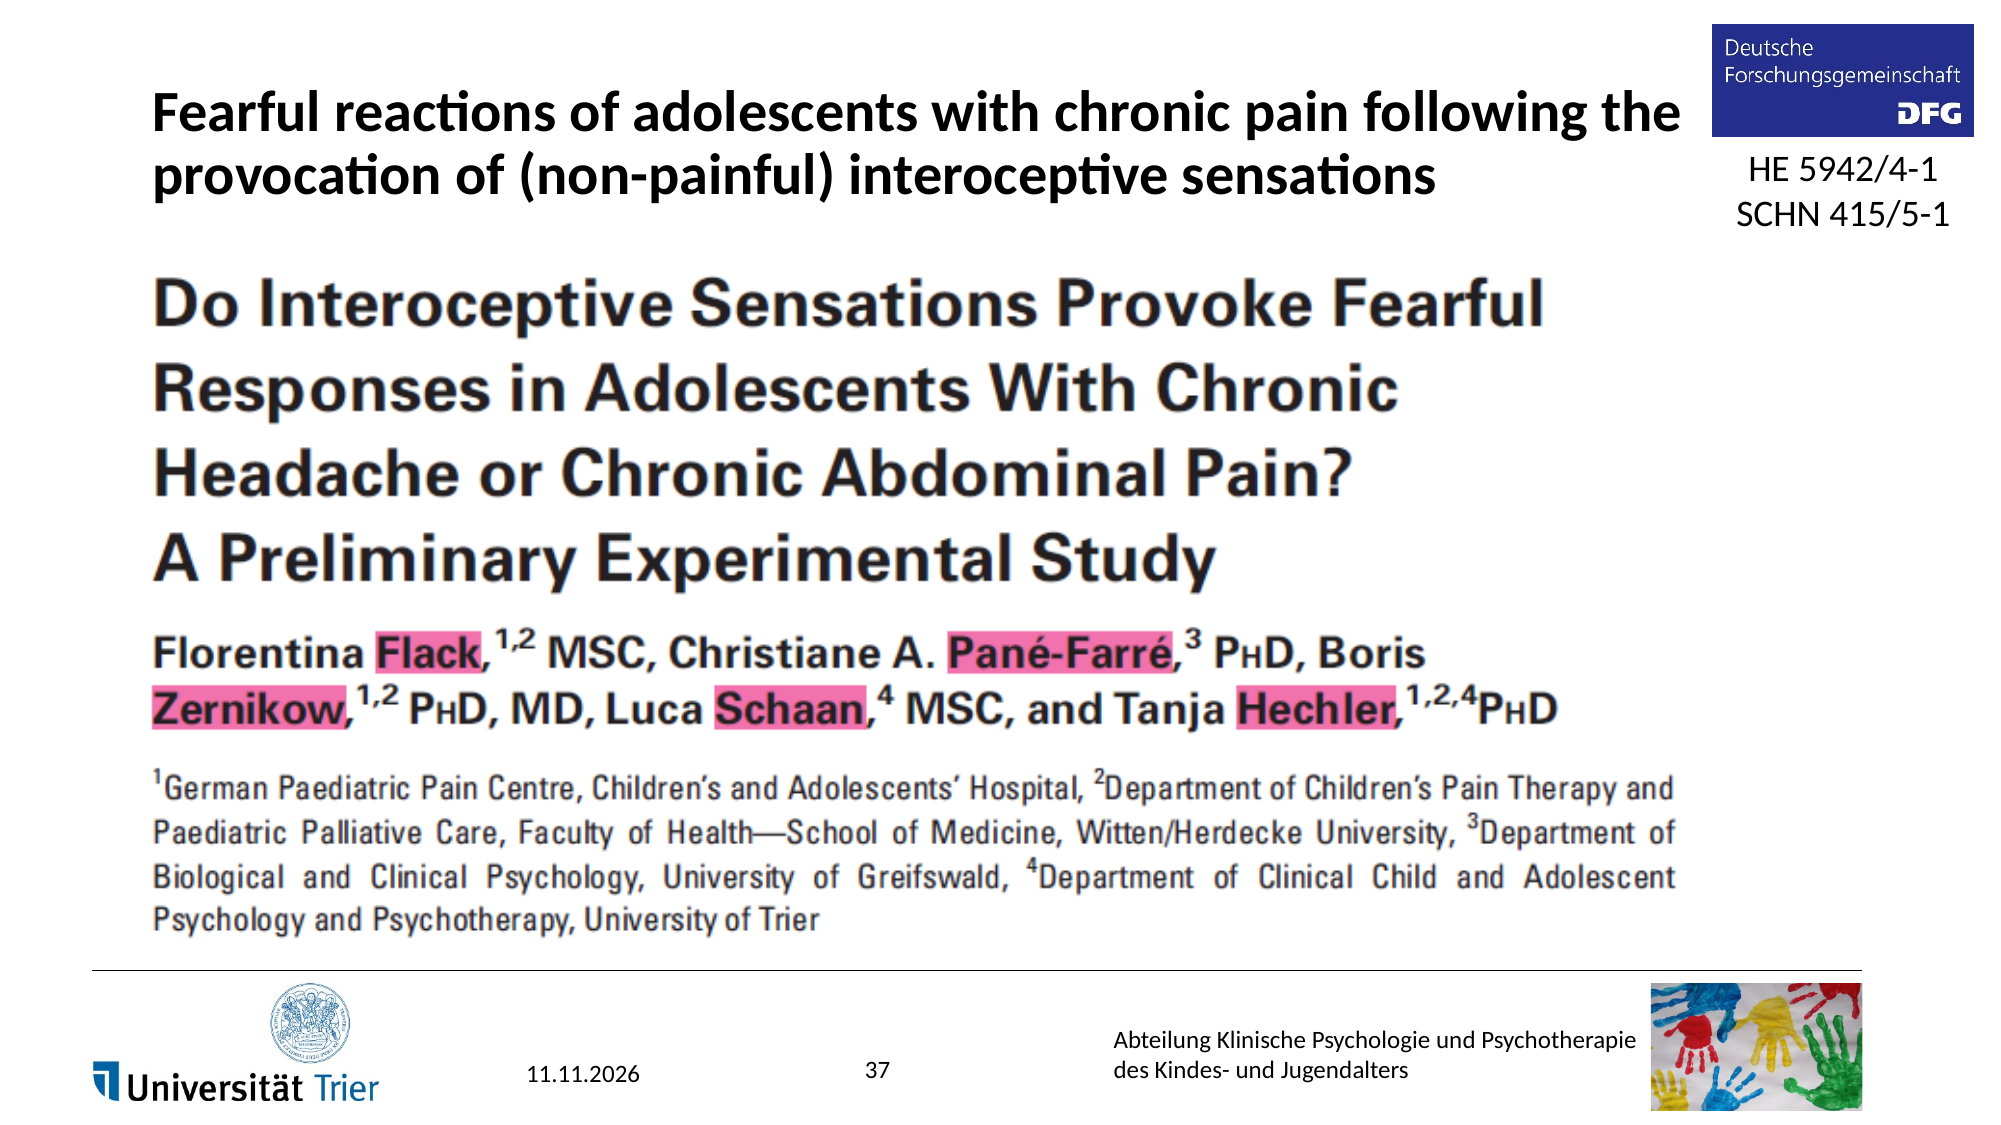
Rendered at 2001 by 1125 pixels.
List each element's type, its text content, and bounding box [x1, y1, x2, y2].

slide_number 37 [850, 1046, 998, 1101]
picture [1712, 24, 1974, 137]
picture [1650, 983, 1863, 1111]
picture [137, 255, 1697, 956]
text_box HE 5942/4-1 SCHN 415/5-1 [1712, 137, 1974, 242]
picture [92, 982, 379, 1101]
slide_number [511, 1049, 809, 1105]
title Fearful reactions of adolescents with chronic pain following the provocation of (non-painful) interoceptive sensations [137, 59, 1712, 228]
